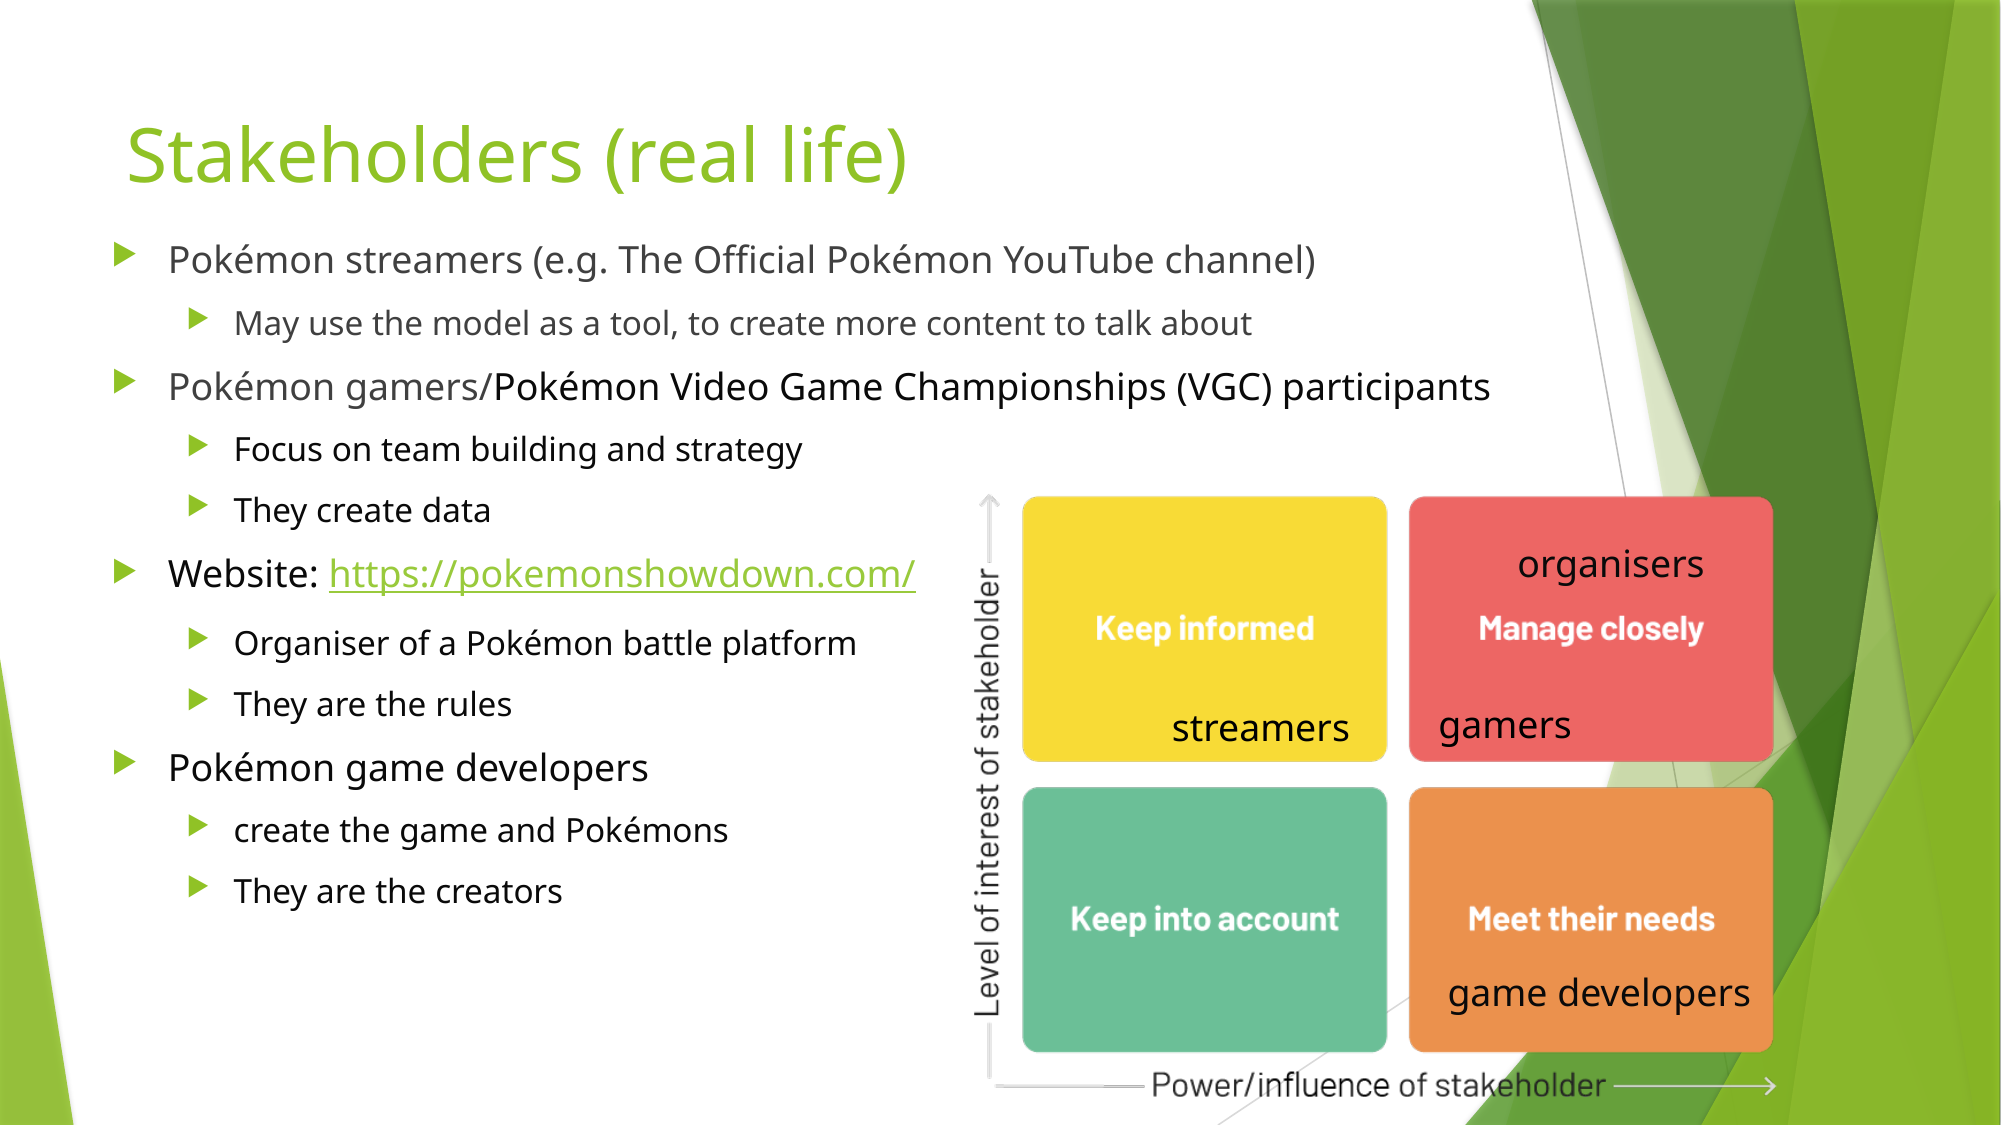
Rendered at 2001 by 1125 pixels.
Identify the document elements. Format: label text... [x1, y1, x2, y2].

picture [935, 480, 1820, 1125]
list Pokémon streamers (e.g. The Official Pokémon YouTube channel) May use the model as a tool, to create more content to talk about Pokémon gamers/Pokémon Video Game Championships (VGC) participants Focus on team building and strategy They create data Website: https://pokemonshowdown.com/ Organiser of a Pokémon battle platform They are the rules Pokémon game developers create the game and Pokémons They are the creators [96, 228, 1601, 1015]
title Stakeholders (real life) [111, 99, 1522, 228]
